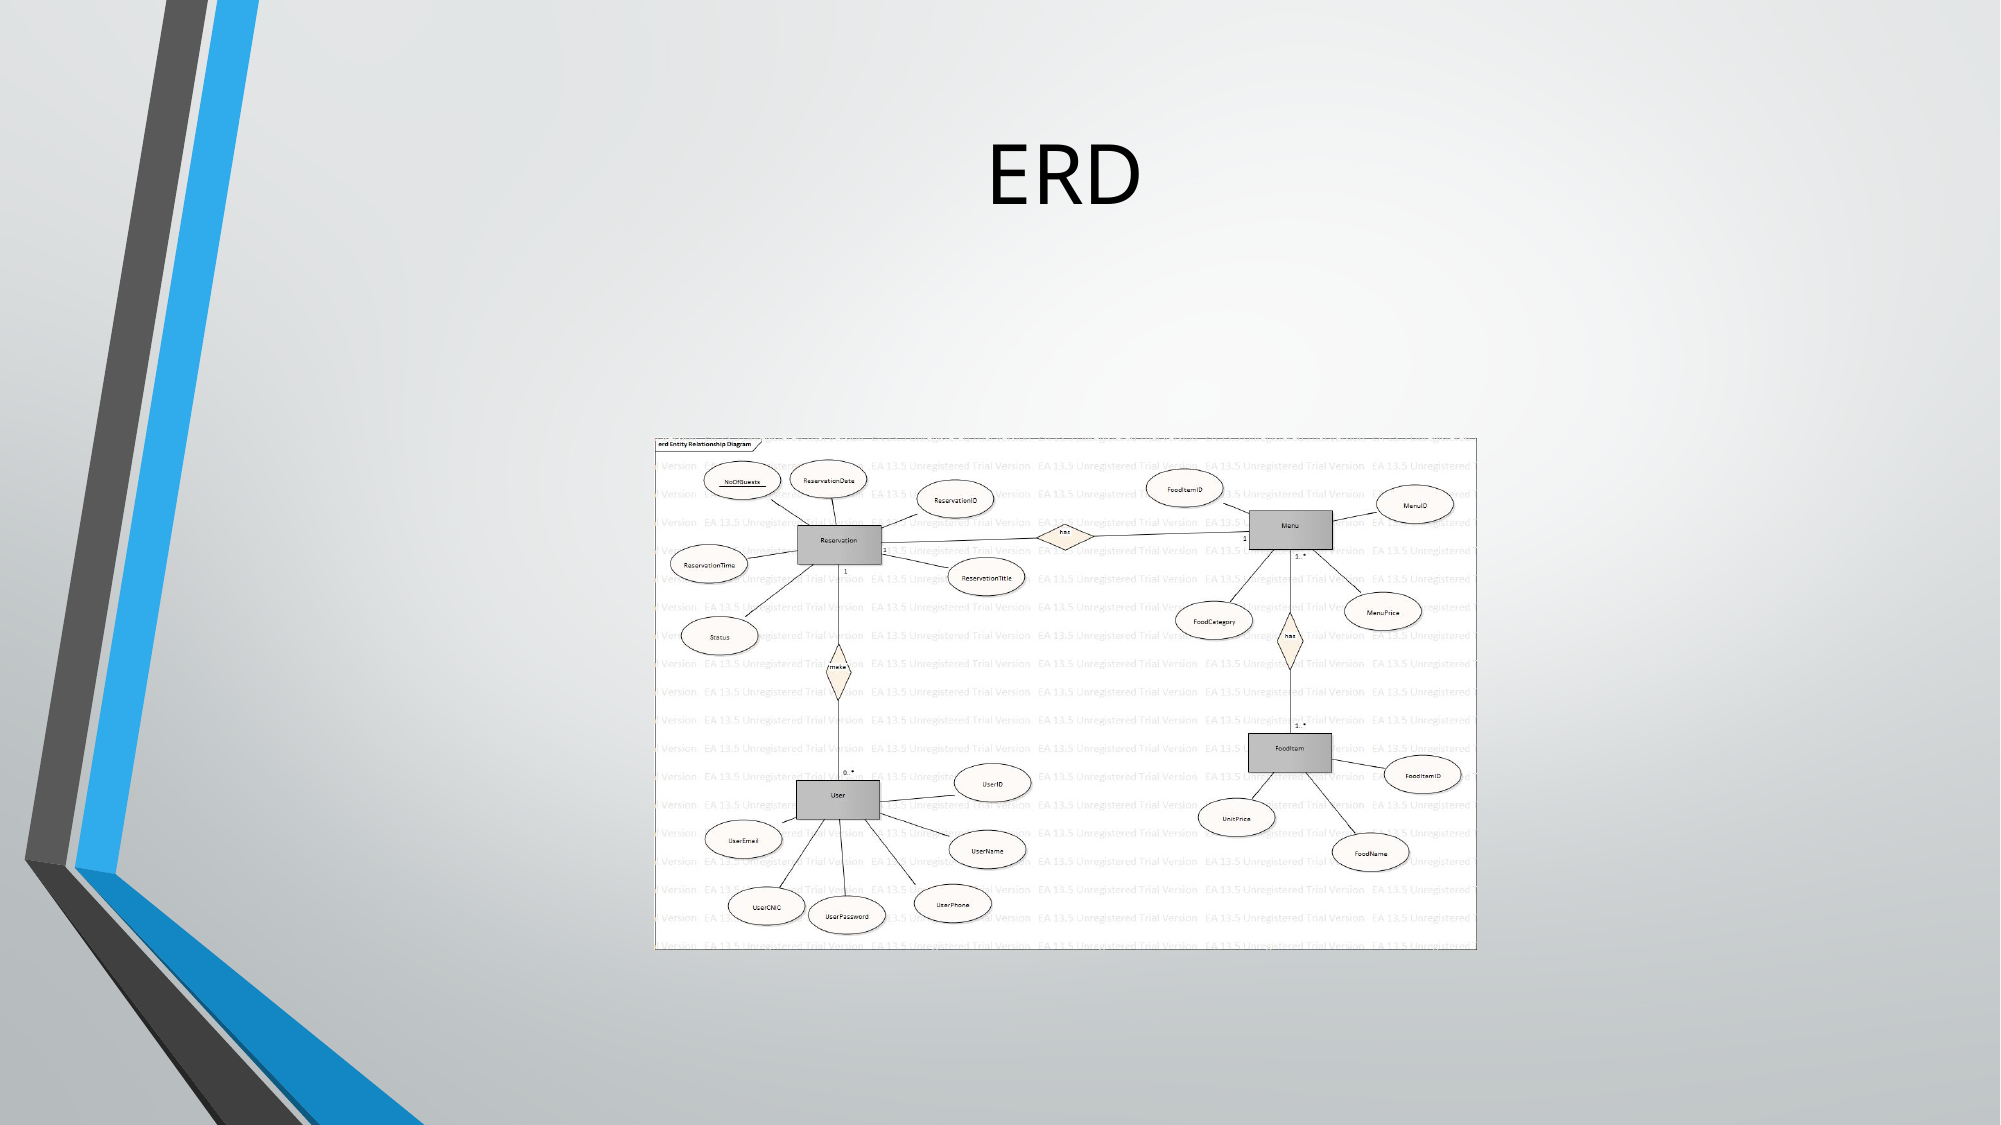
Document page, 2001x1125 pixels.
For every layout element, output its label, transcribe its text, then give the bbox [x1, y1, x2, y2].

title ERD [243, 112, 1887, 231]
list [653, 437, 1477, 951]
